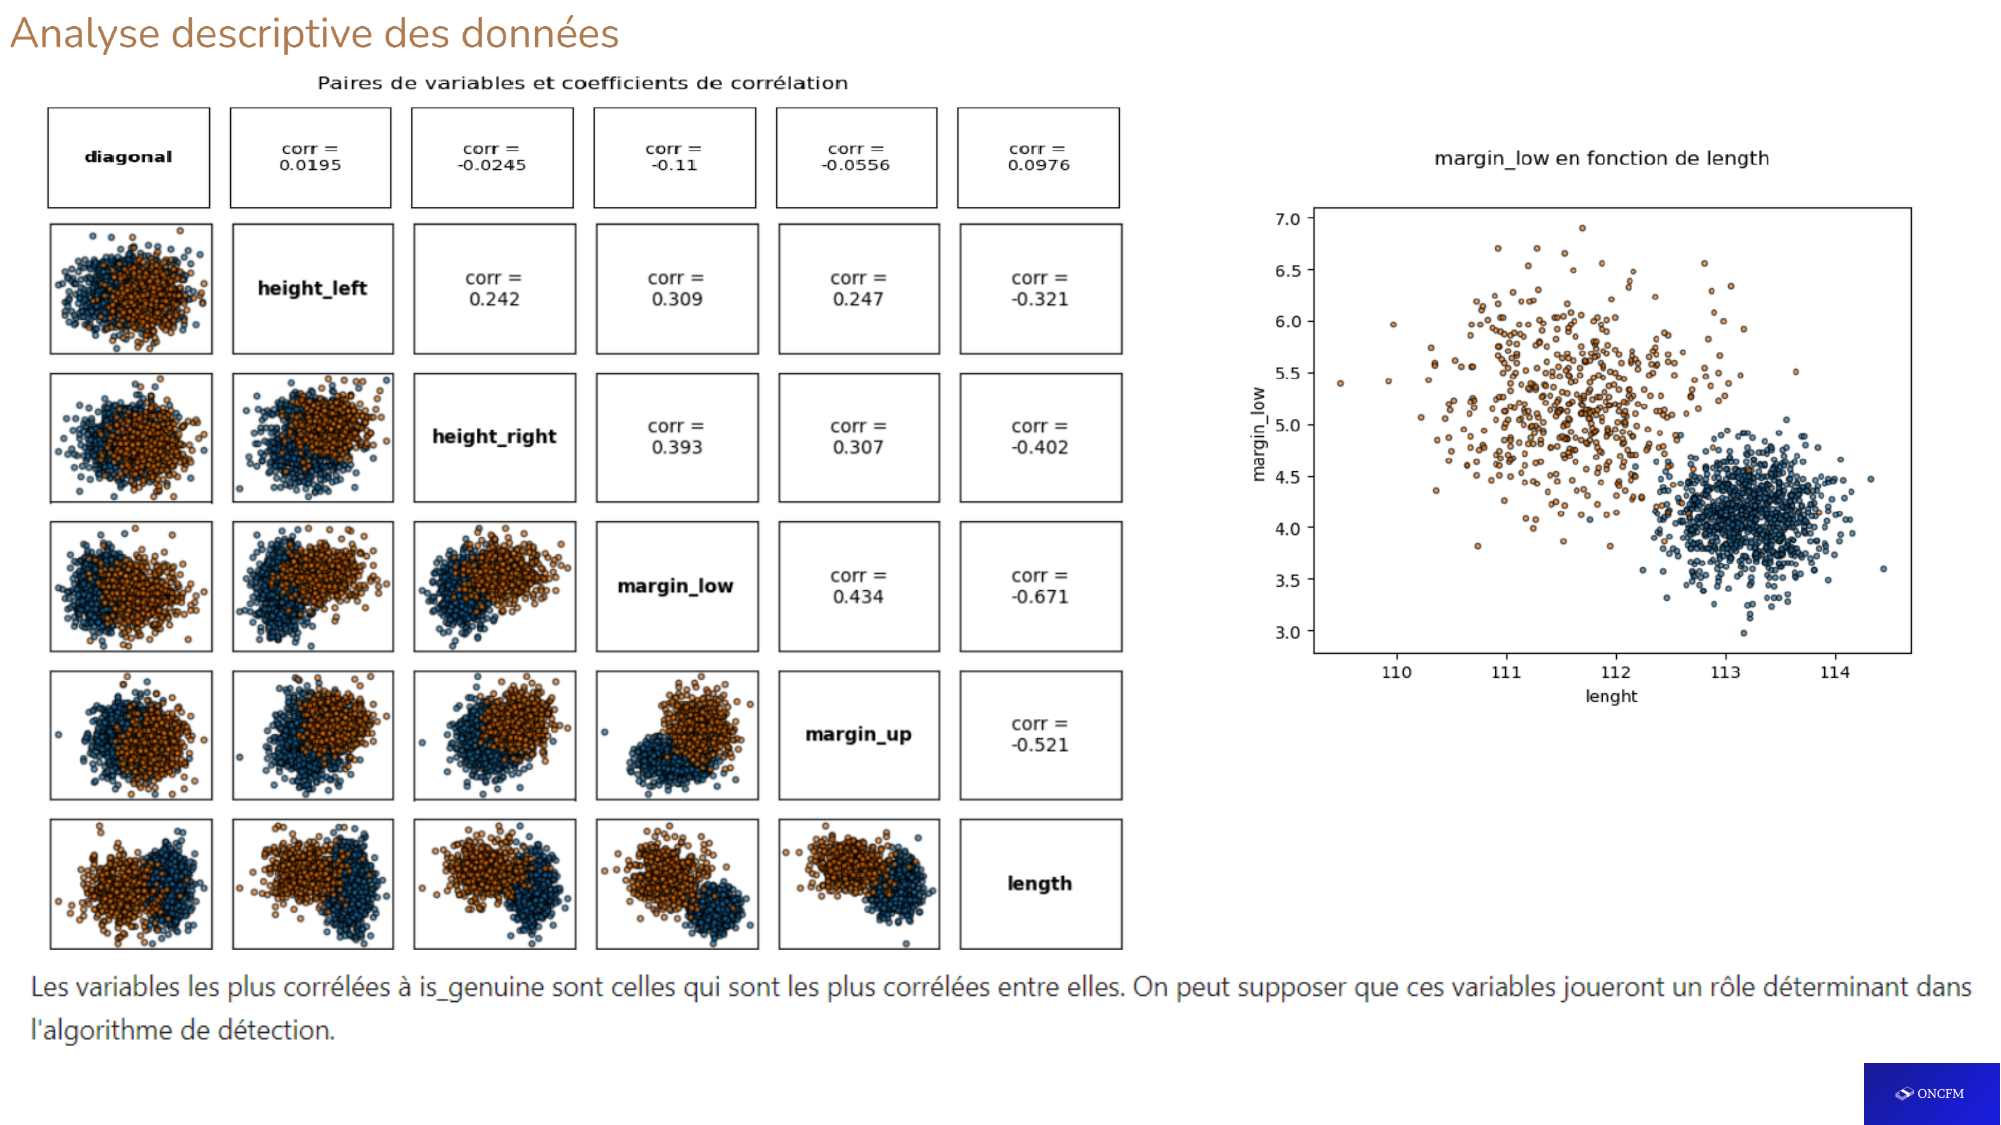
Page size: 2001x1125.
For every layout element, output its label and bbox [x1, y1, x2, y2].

picture [0, 0, 1130, 211]
picture [1221, 138, 1986, 726]
picture [0, 953, 2000, 1125]
picture [41, 212, 1130, 950]
